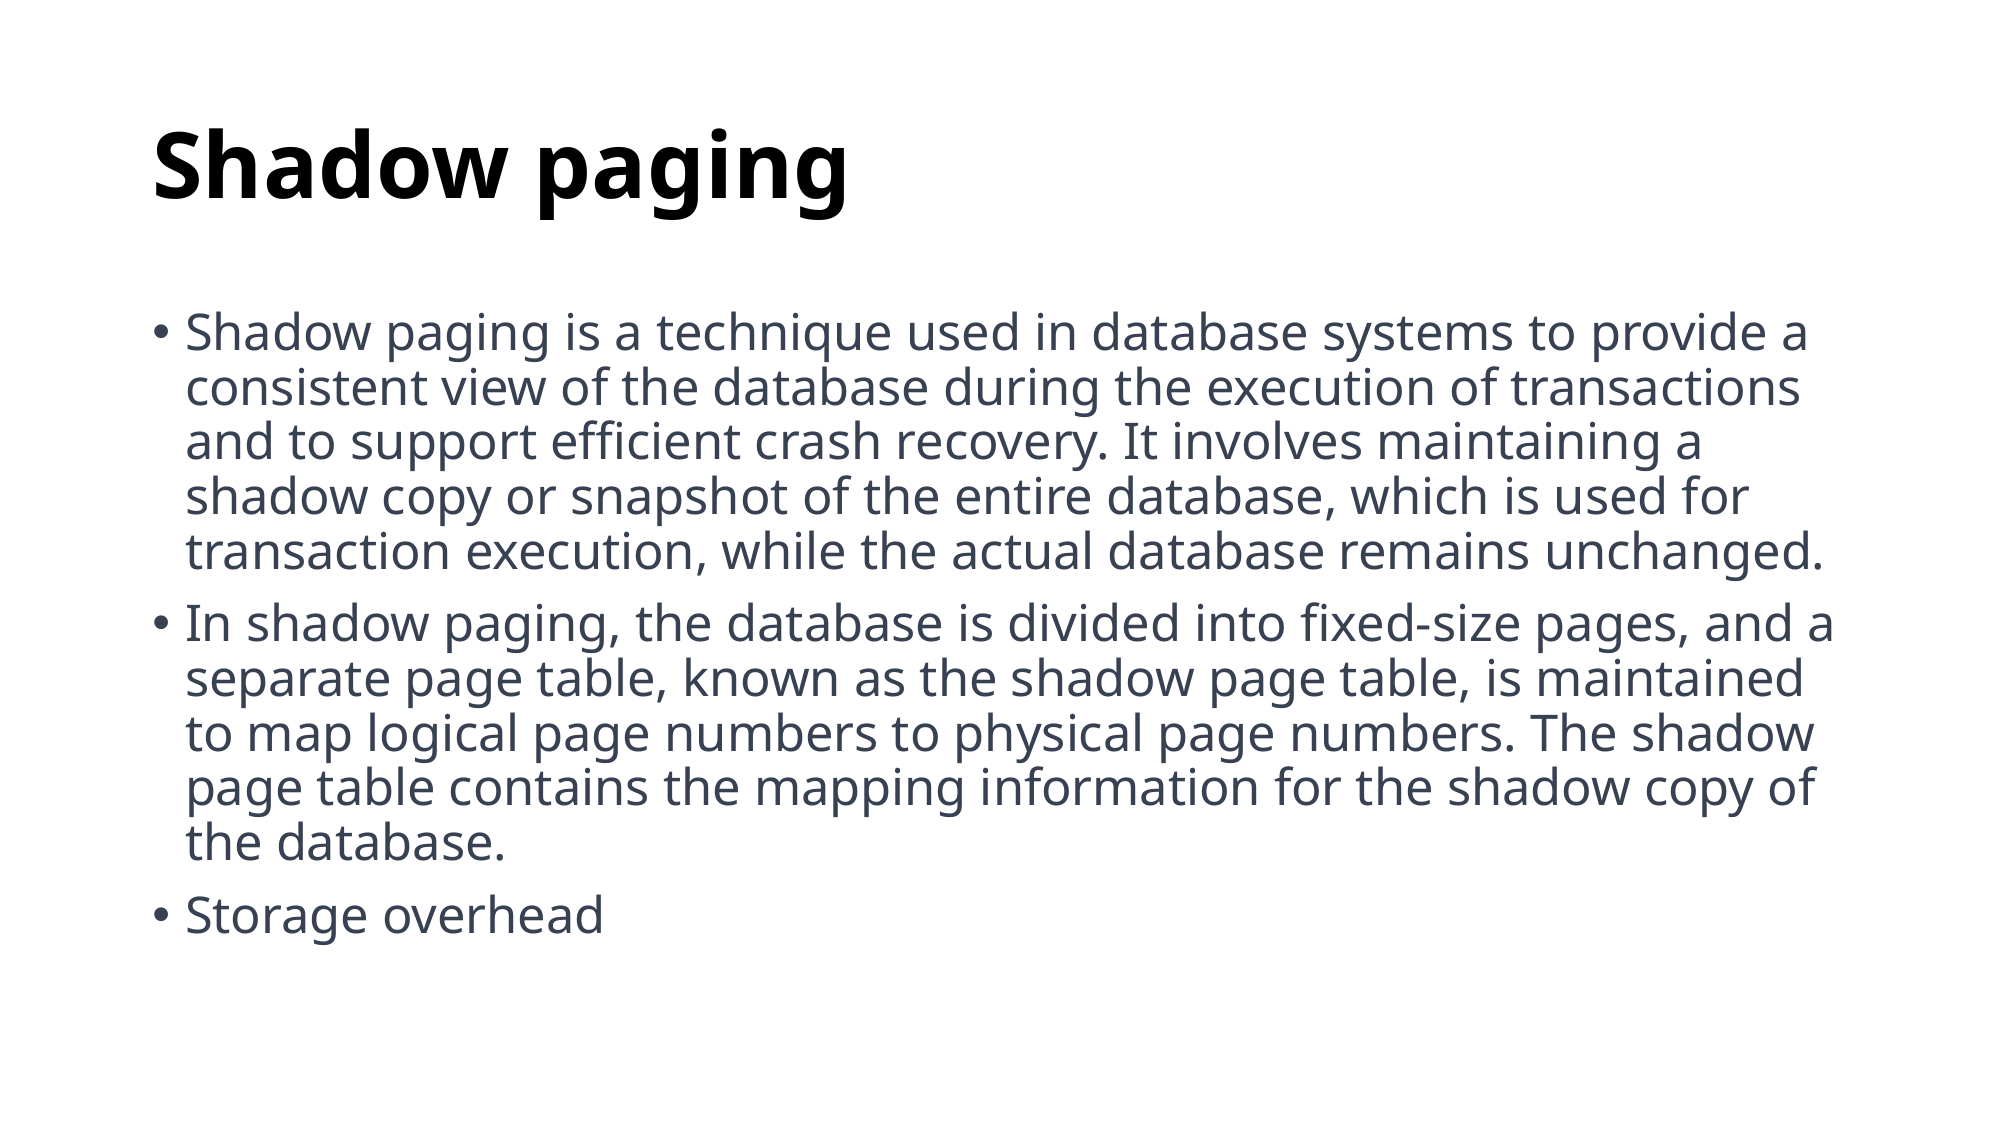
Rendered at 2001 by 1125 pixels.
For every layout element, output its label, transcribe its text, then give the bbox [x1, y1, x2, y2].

list Shadow paging is a technique used in database systems to provide a consistent view of the database during the execution of transactions and to support efficient crash recovery. It involves maintaining a shadow copy or snapshot of the entire database, which is used for transaction execution, while the actual database remains unchanged. In shadow paging, the database is divided into fixed-size pages, and a separate page table, known as the shadow page table, is maintained to map logical page numbers to physical page numbers. The shadow page table contains the mapping information for the shadow copy of the database. Storage overhead [137, 299, 1863, 1014]
title Shadow paging [137, 59, 1863, 278]
